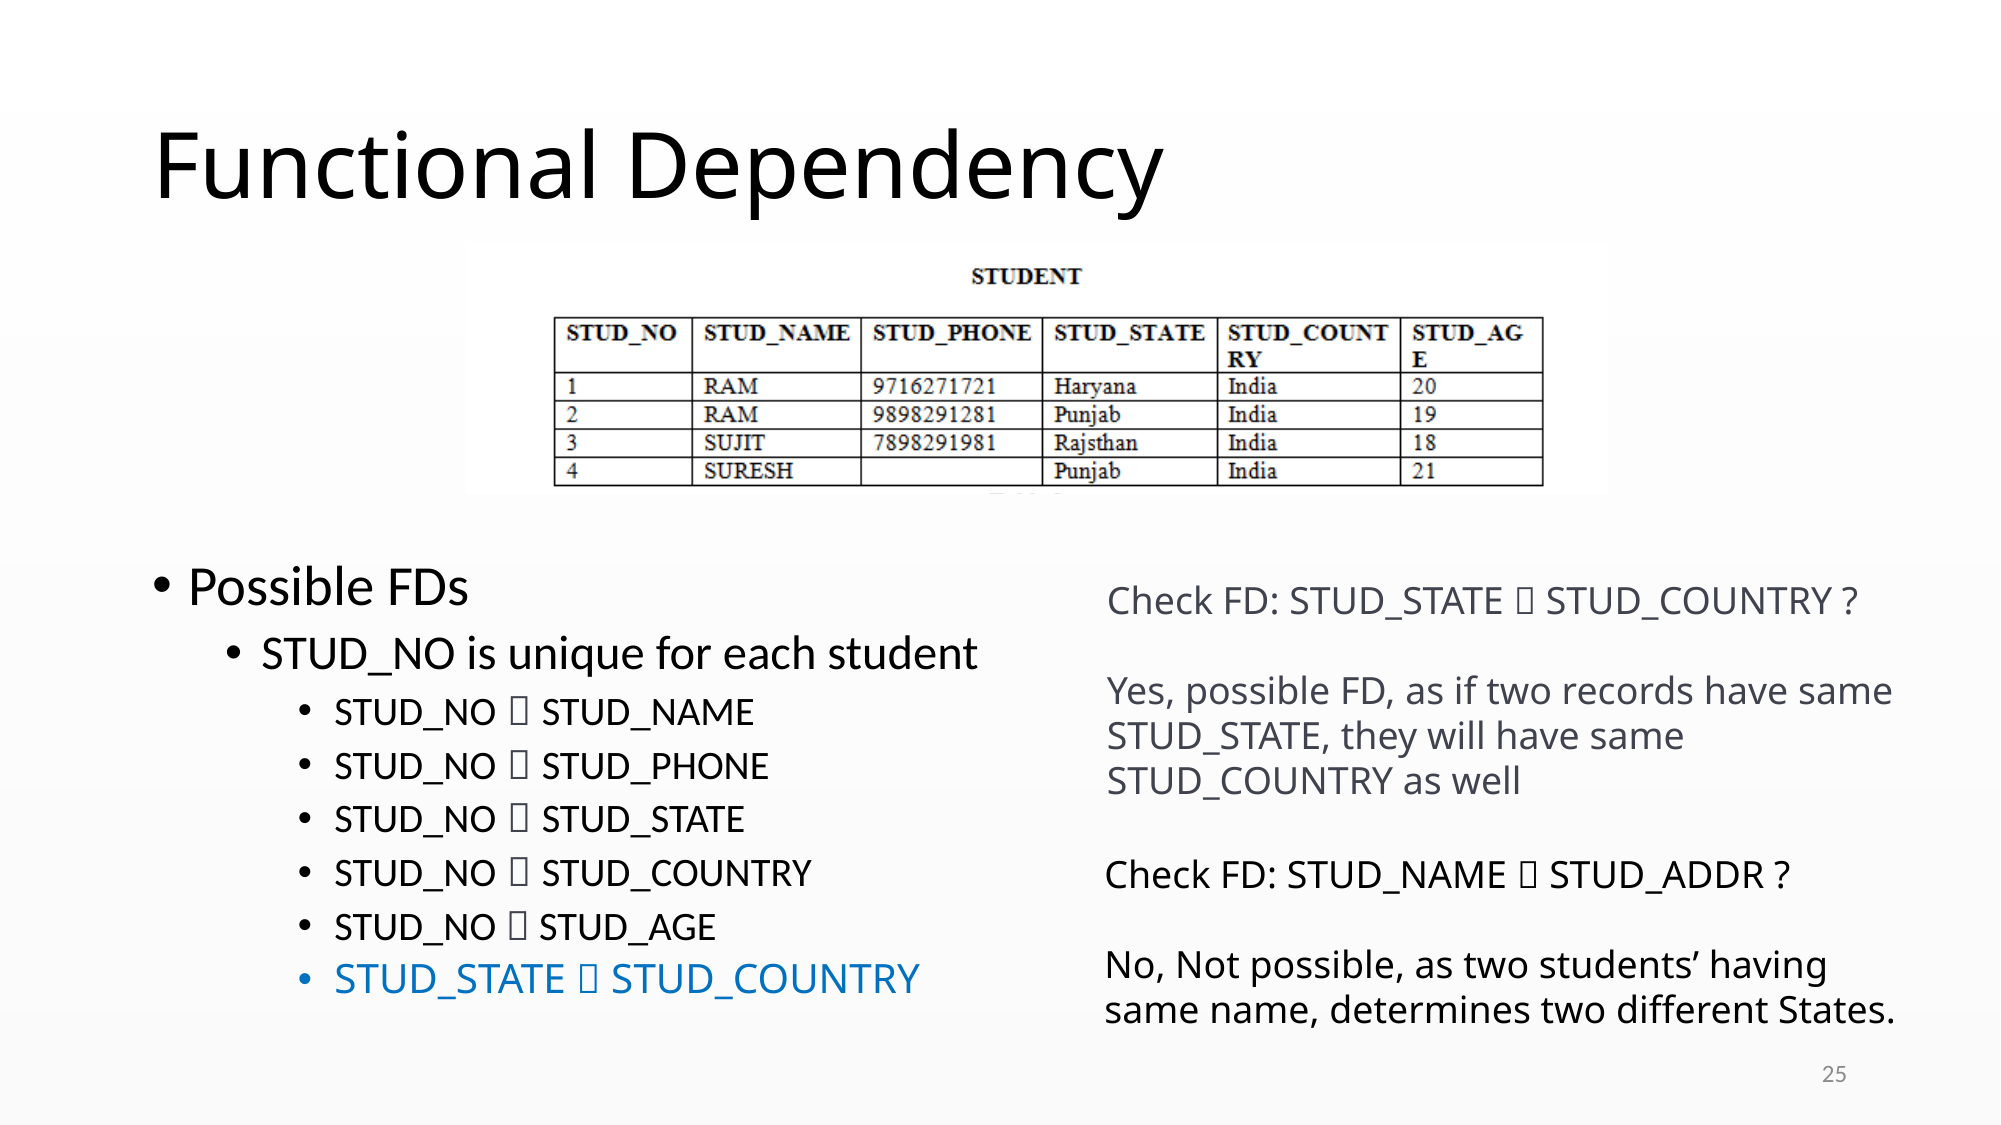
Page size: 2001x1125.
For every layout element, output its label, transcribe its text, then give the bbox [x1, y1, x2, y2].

list Possible FDs STUD_NO is unique for each student STUD_NO  STUD_NAME STUD_NO  STUD_PHONE STUD_NO  STUD_STATE STUD_NO  STUD_COUNTRY STUD_NO  STUD_AGE STUD_STATE  STUD_COUNTRY [137, 299, 1055, 1014]
picture [465, 242, 1608, 494]
text_box Check FD: STUD_STATE  STUD_COUNTRY ? Yes, possible FD, as if two records have same STUD_STATE, they will have same STUD_COUNTRY as well [1092, 570, 1969, 810]
text_box Check FD: STUD_NAME  STUD_ADDR ? No, Not possible, as two students’ having same name, determines two different States. [1104, 851, 1919, 1042]
slide_number 25 [1412, 1042, 1863, 1103]
title Functional Dependency [137, 59, 1863, 278]
